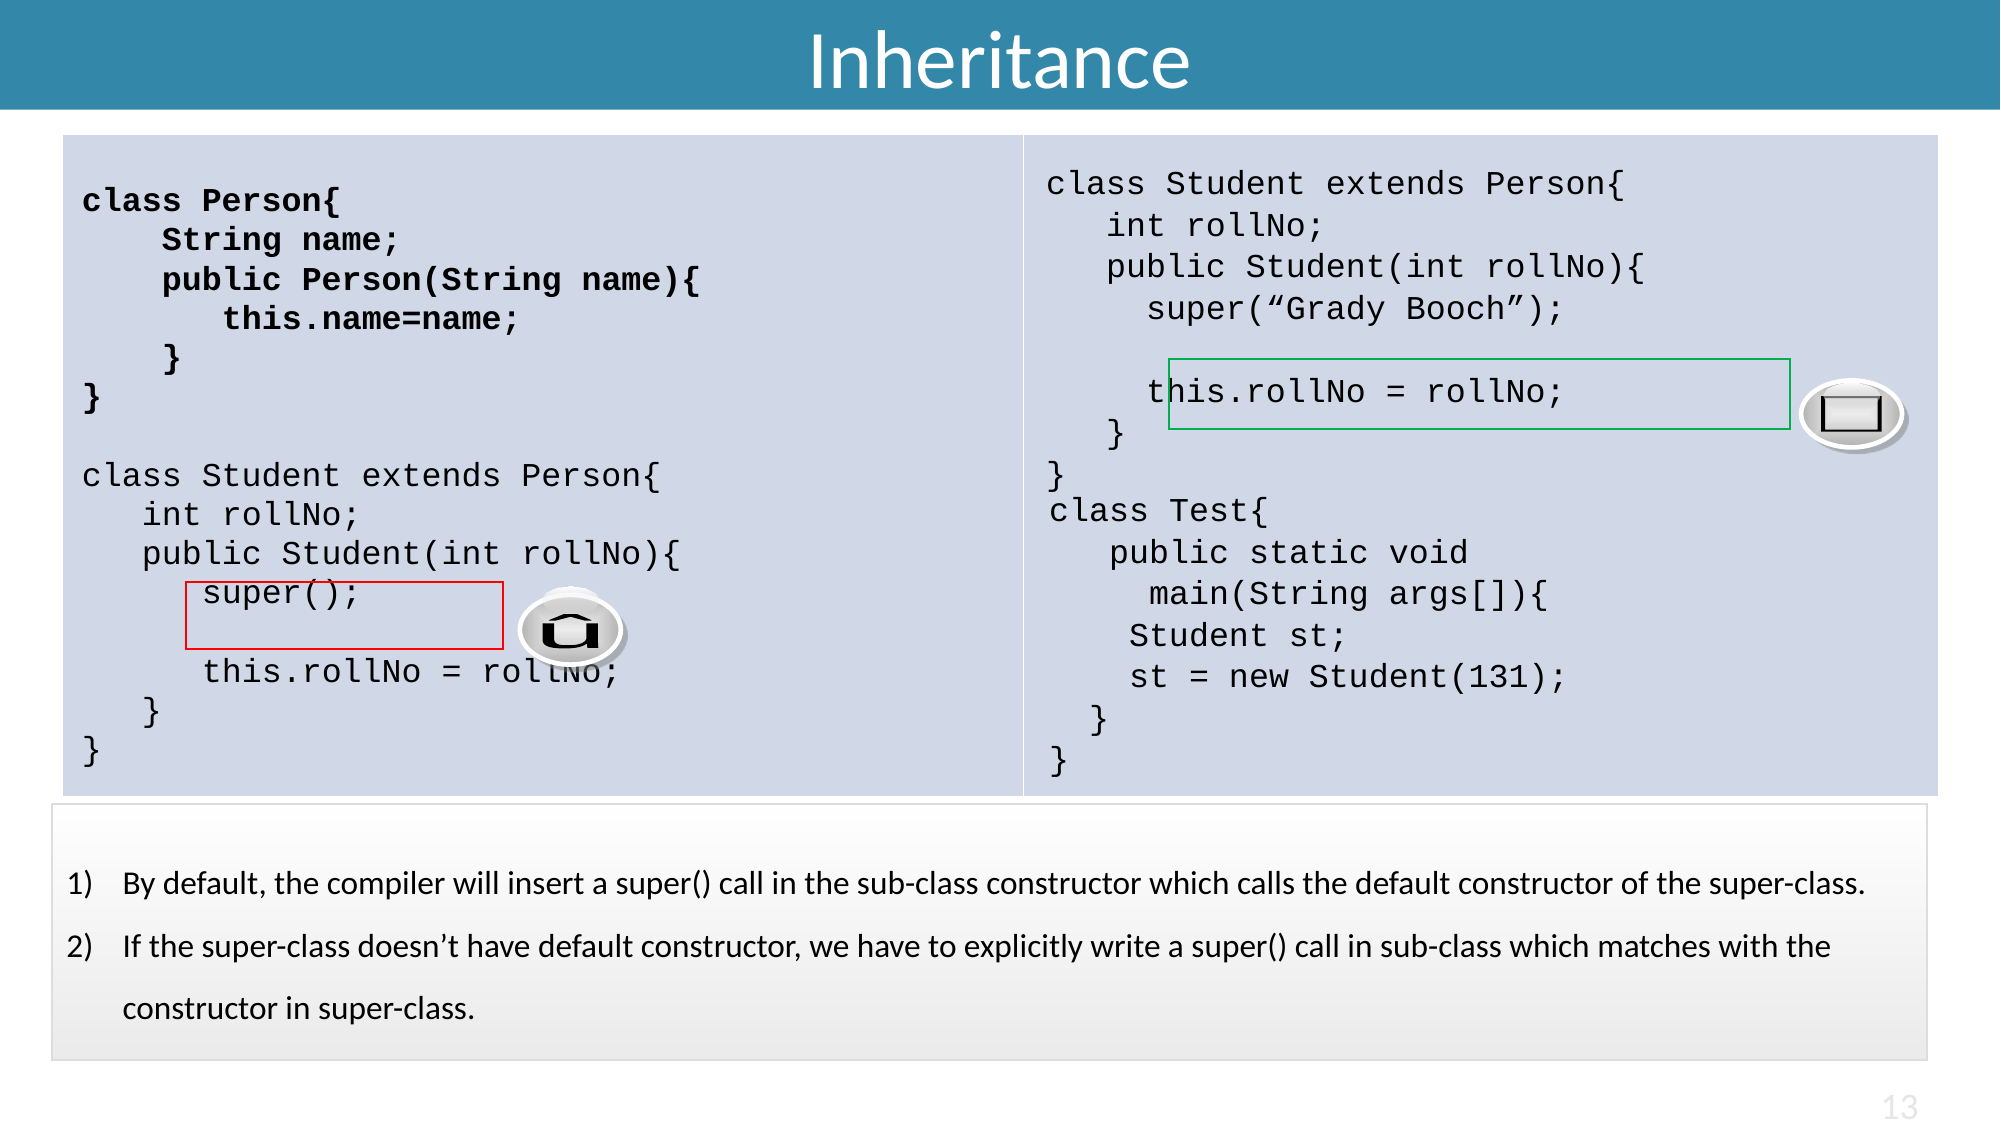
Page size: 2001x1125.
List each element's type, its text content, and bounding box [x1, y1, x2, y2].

text_box [1168, 358, 1791, 430]
text_box Inheritance [0, 0, 2000, 110]
text_box class Student extends Person{ int rollNo; public Student(int rollNo){ super(“Grady Booch”); this.rollNo = rollNo; } } [1031, 152, 1877, 500]
text_box By default, the compiler will insert a super() call in the sub-class constructor which calls the default constructor of the super-class. If the super-class doesn’t have default constructor, we have to explicitly write a super() call in sub-class which matches with the constructor in super-class. [51, 804, 1927, 1061]
table_header [1024, 135, 1938, 796]
table_header class Person{ String name; public Person(String name){ this.name=name; } } class Student extends Person{ int rollNo; public Student(int rollNo){ super(); this.rollNo = rollNo; } } [63, 135, 1023, 796]
text_box [185, 581, 504, 650]
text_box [1801, 380, 1903, 448]
text_box class Test{ public static void main(String args[]){ Student st; st = new Student(131); } } [1034, 479, 1887, 785]
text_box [519, 586, 621, 665]
